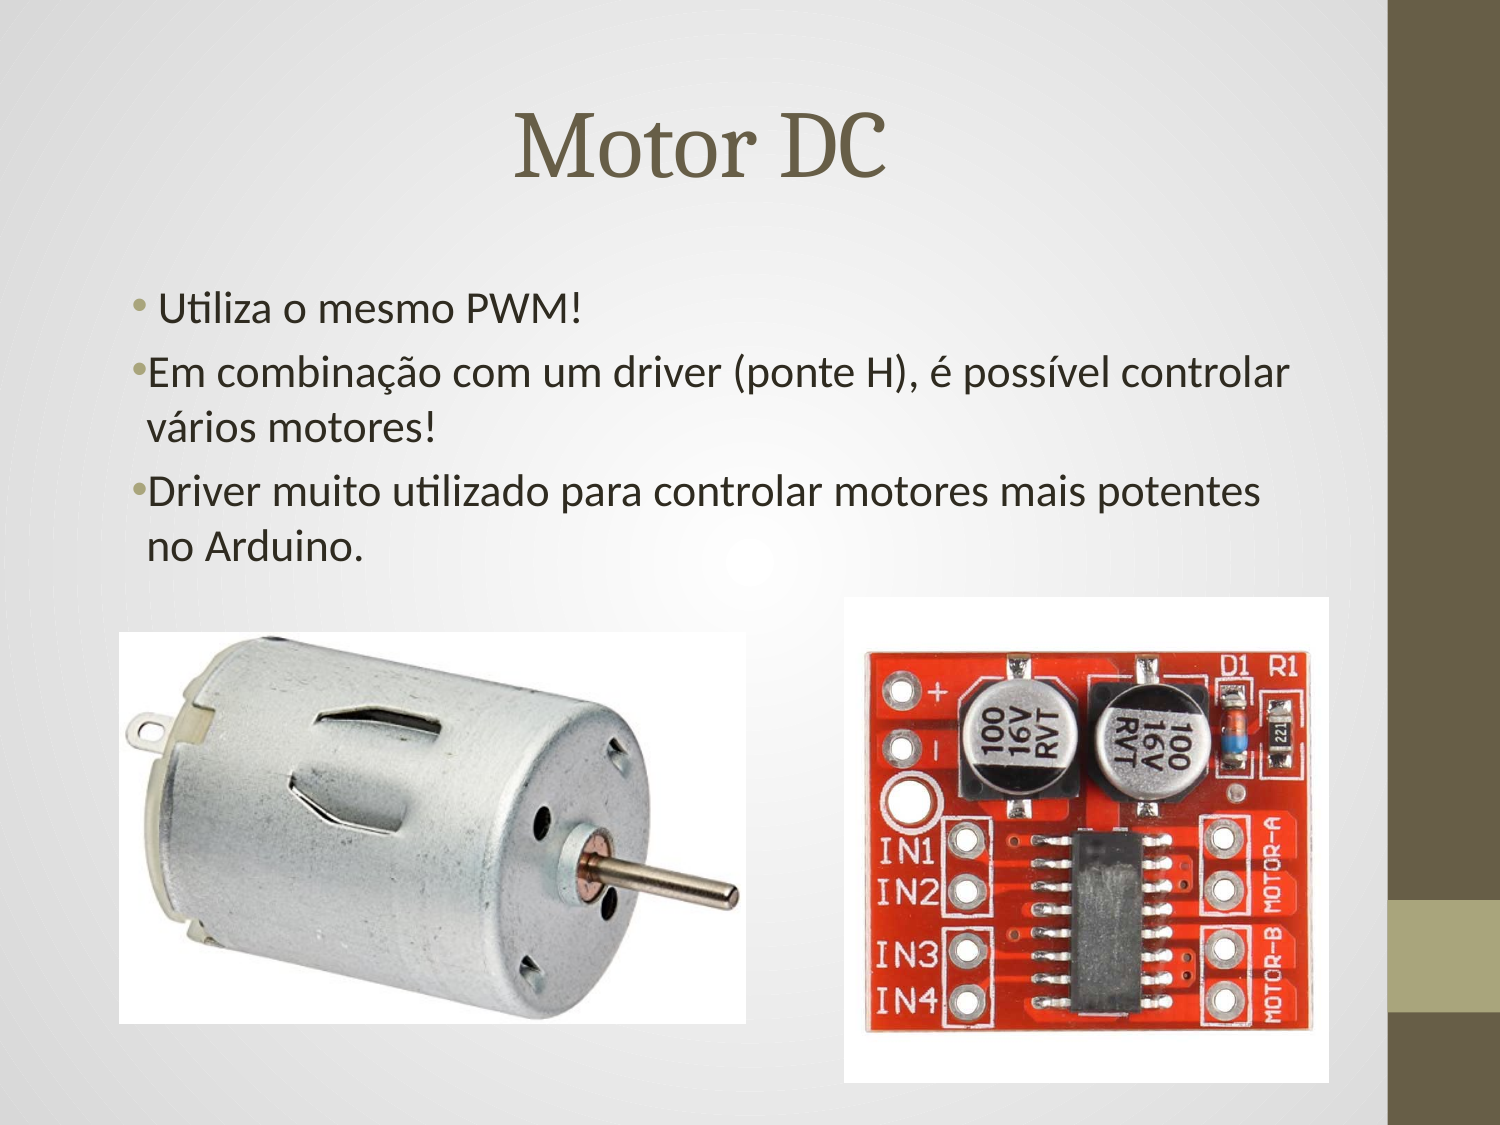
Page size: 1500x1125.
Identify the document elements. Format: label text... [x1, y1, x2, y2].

list Utiliza o mesmo PWM! Em combinação com um driver (ponte H), é possível controlar vários motores! Driver muito utilizado para controlar motores mais potentes no Arduino. [75, 262, 1325, 1050]
picture [119, 632, 746, 1024]
title Motor DC [75, 45, 1325, 233]
picture [844, 597, 1330, 1083]
